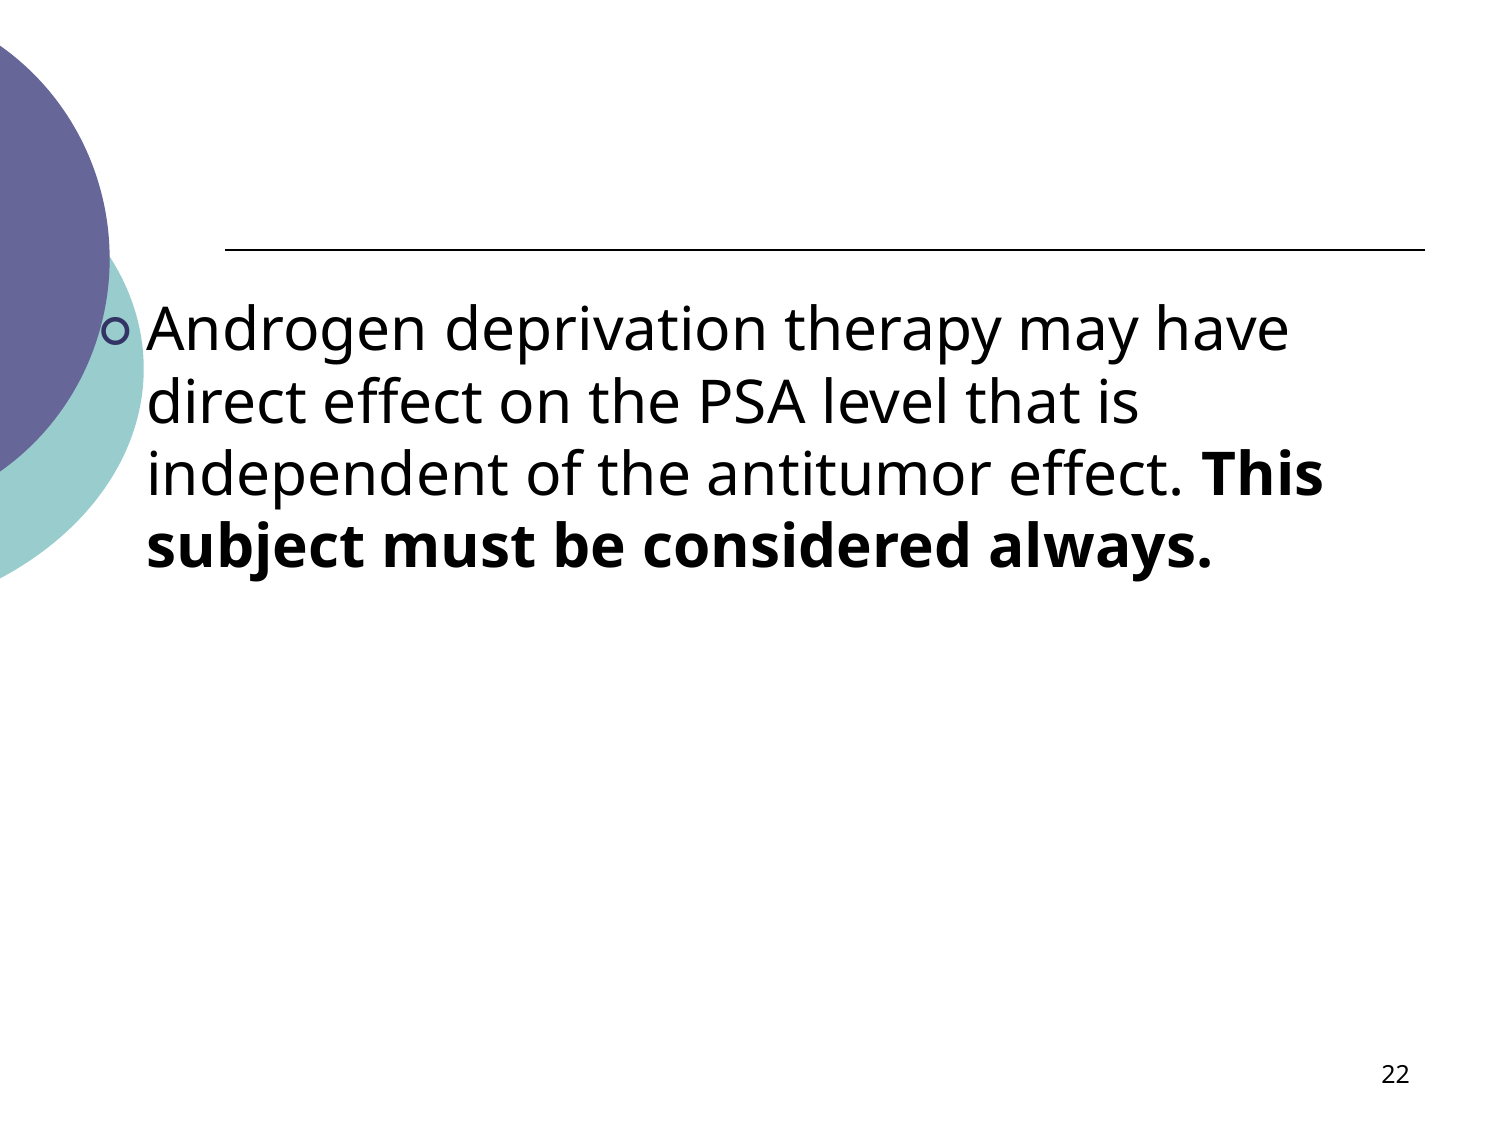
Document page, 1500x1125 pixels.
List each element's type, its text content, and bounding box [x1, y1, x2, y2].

text_box ‹#› [1074, 1024, 1425, 1100]
list Androgen deprivation therapy may have direct effect on the PSA level that is independent of the antitumor effect. This subject must be considered always. [75, 113, 1425, 1005]
